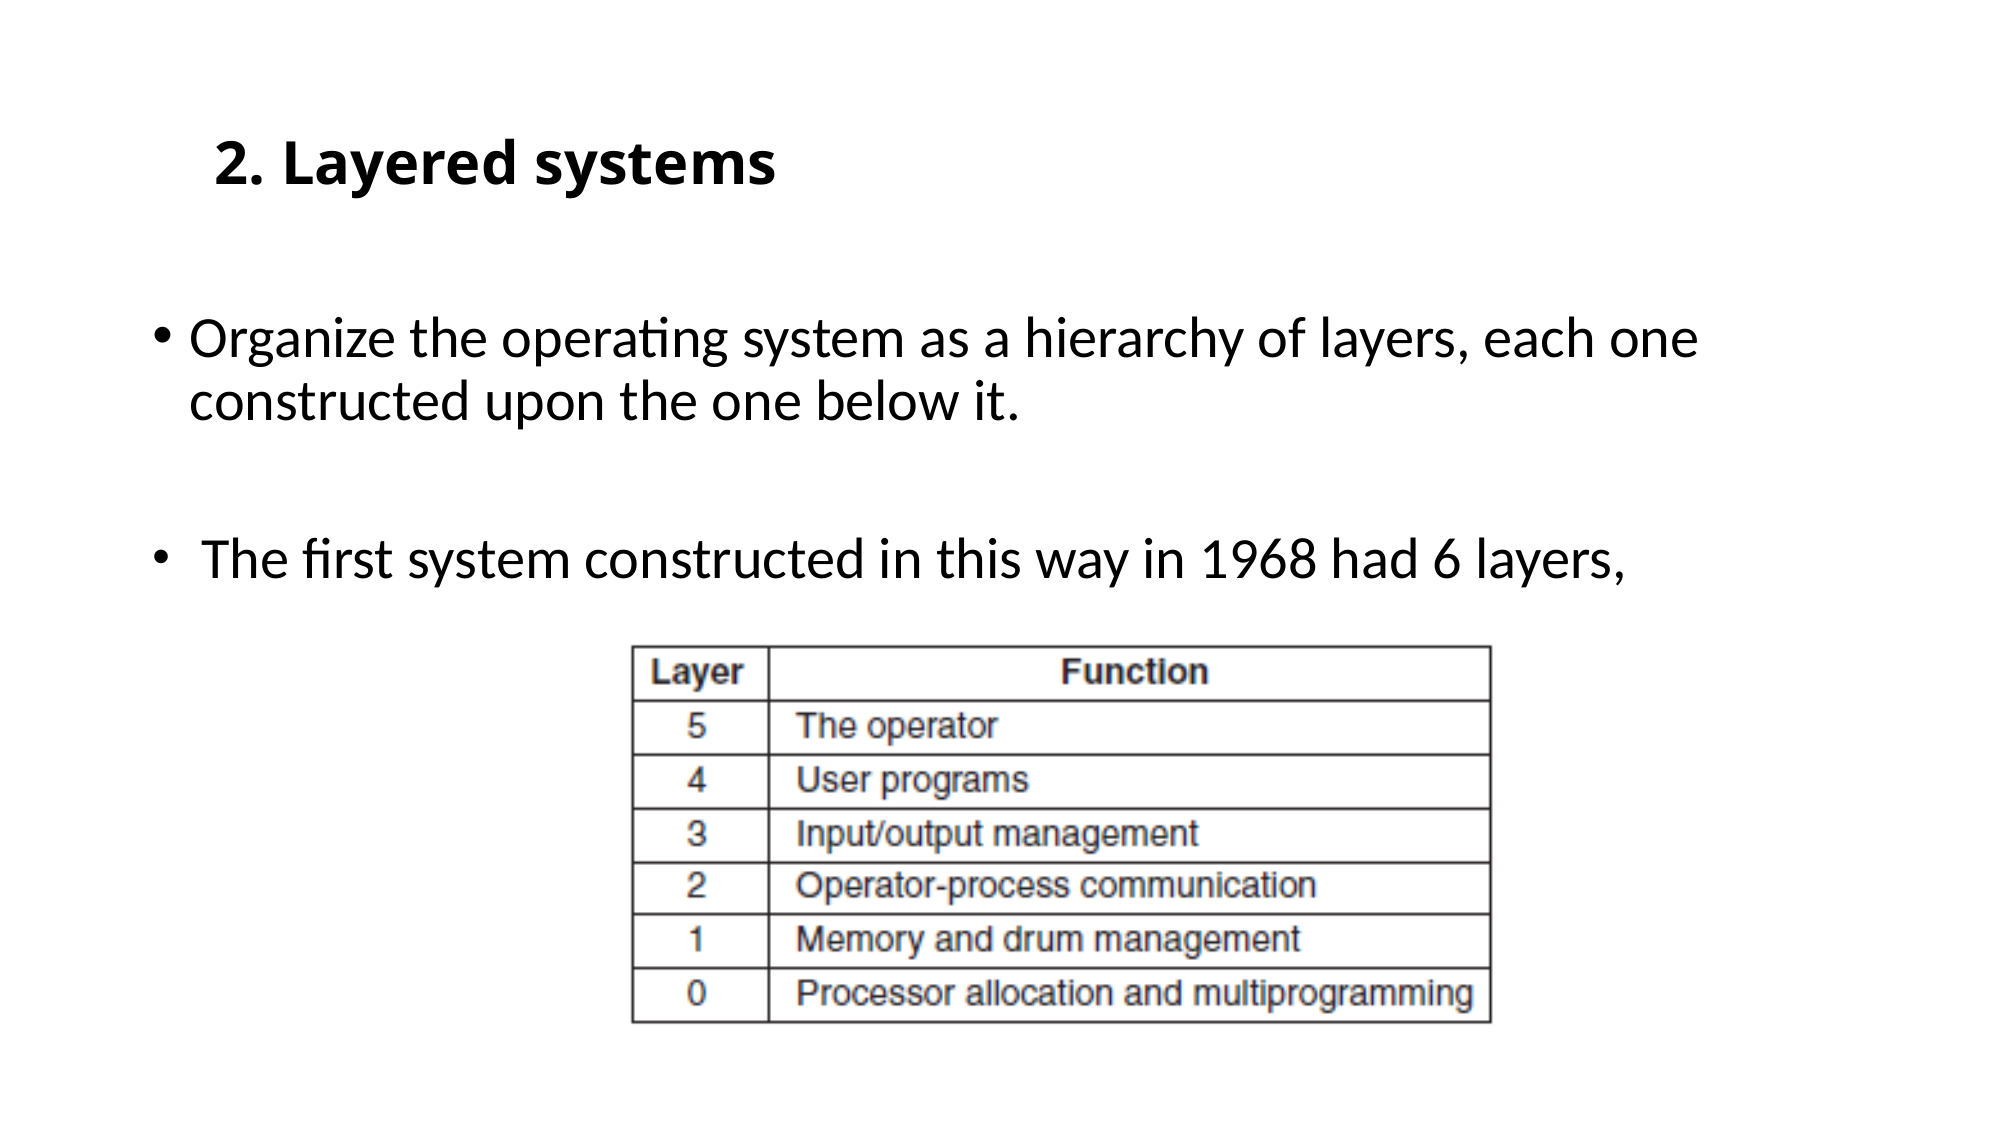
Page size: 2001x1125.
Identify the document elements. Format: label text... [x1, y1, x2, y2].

list Organize the operating system as a hierarchy of layers, each one constructed upon the one below it. The first system constructed in this way in 1968 had 6 layers, [137, 299, 1863, 1014]
title 2. Layered systems [137, 59, 1863, 278]
picture [491, 618, 1526, 1055]
